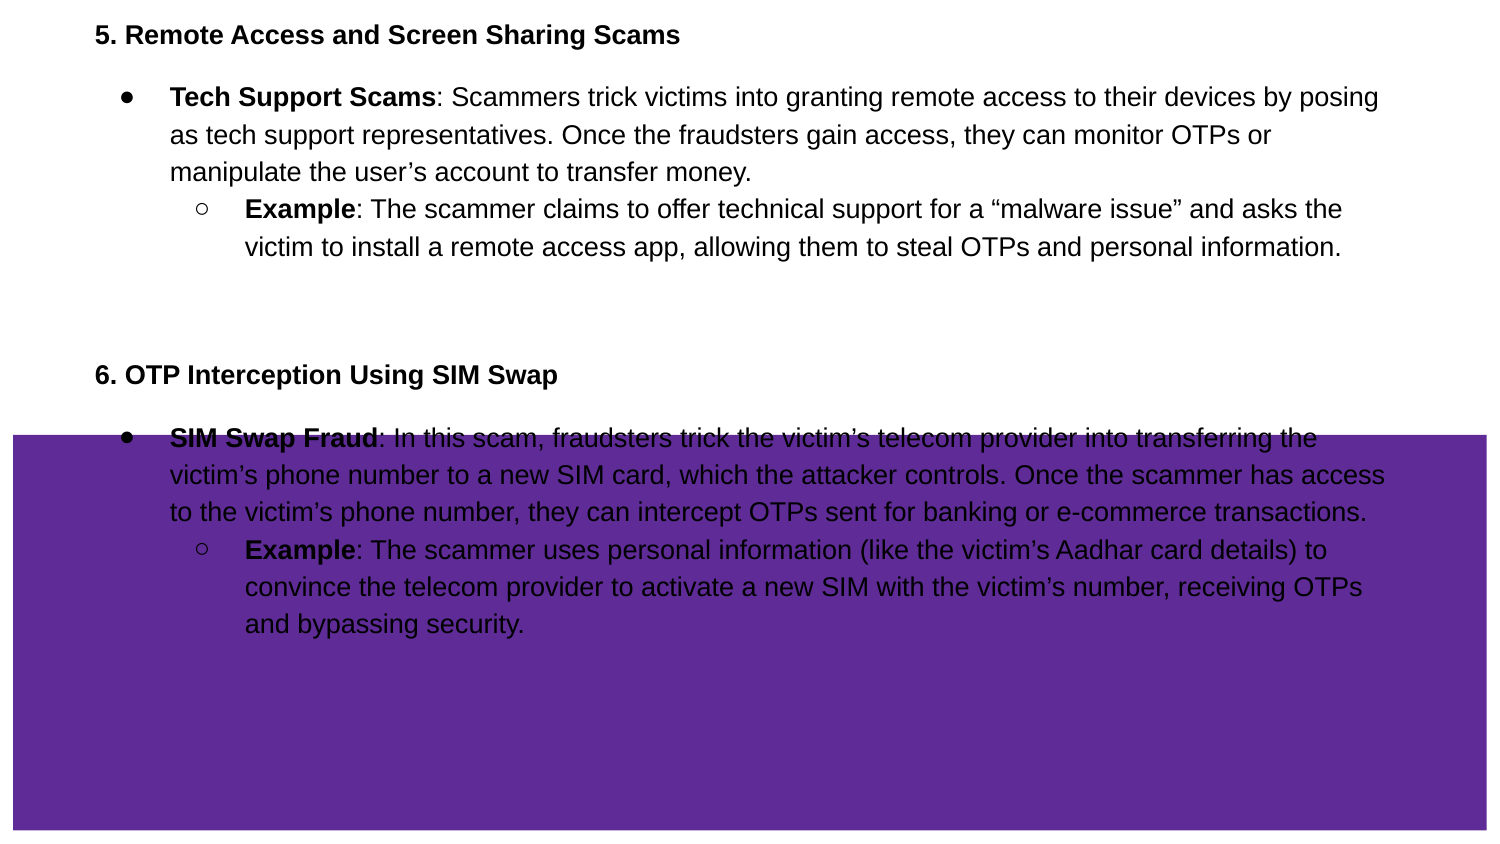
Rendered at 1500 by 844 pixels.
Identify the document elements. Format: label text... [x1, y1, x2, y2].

title 5. Remote Access and Screen Sharing Scams Tech Support Scams: Scammers trick victims into granting remote access to their devices by posing as tech support representatives. Once the fraudsters gain access, they can monitor OTPs or manipulate the user’s account to transfer money. Example: The scammer claims to offer technical support for a “malware issue” and asks the victim to install a remote access app, allowing them to steal OTPs and personal information. 6. OTP Interception Using SIM Swap SIM Swap Fraud: In this scam, fraudsters trick the victim’s telecom provider into transferring the victim’s phone number to a new SIM card, which the attacker controls. Once the scammer has access to the victim’s phone number, they can intercept OTPs sent for banking or e-commerce transactions. Example: The scammer uses personal information (like the victim’s Aadhar card details) to convince the telecom provider to activate a new SIM with the victim’s number, receiving OTPs and bypassing security. [79, 43, 1423, 712]
